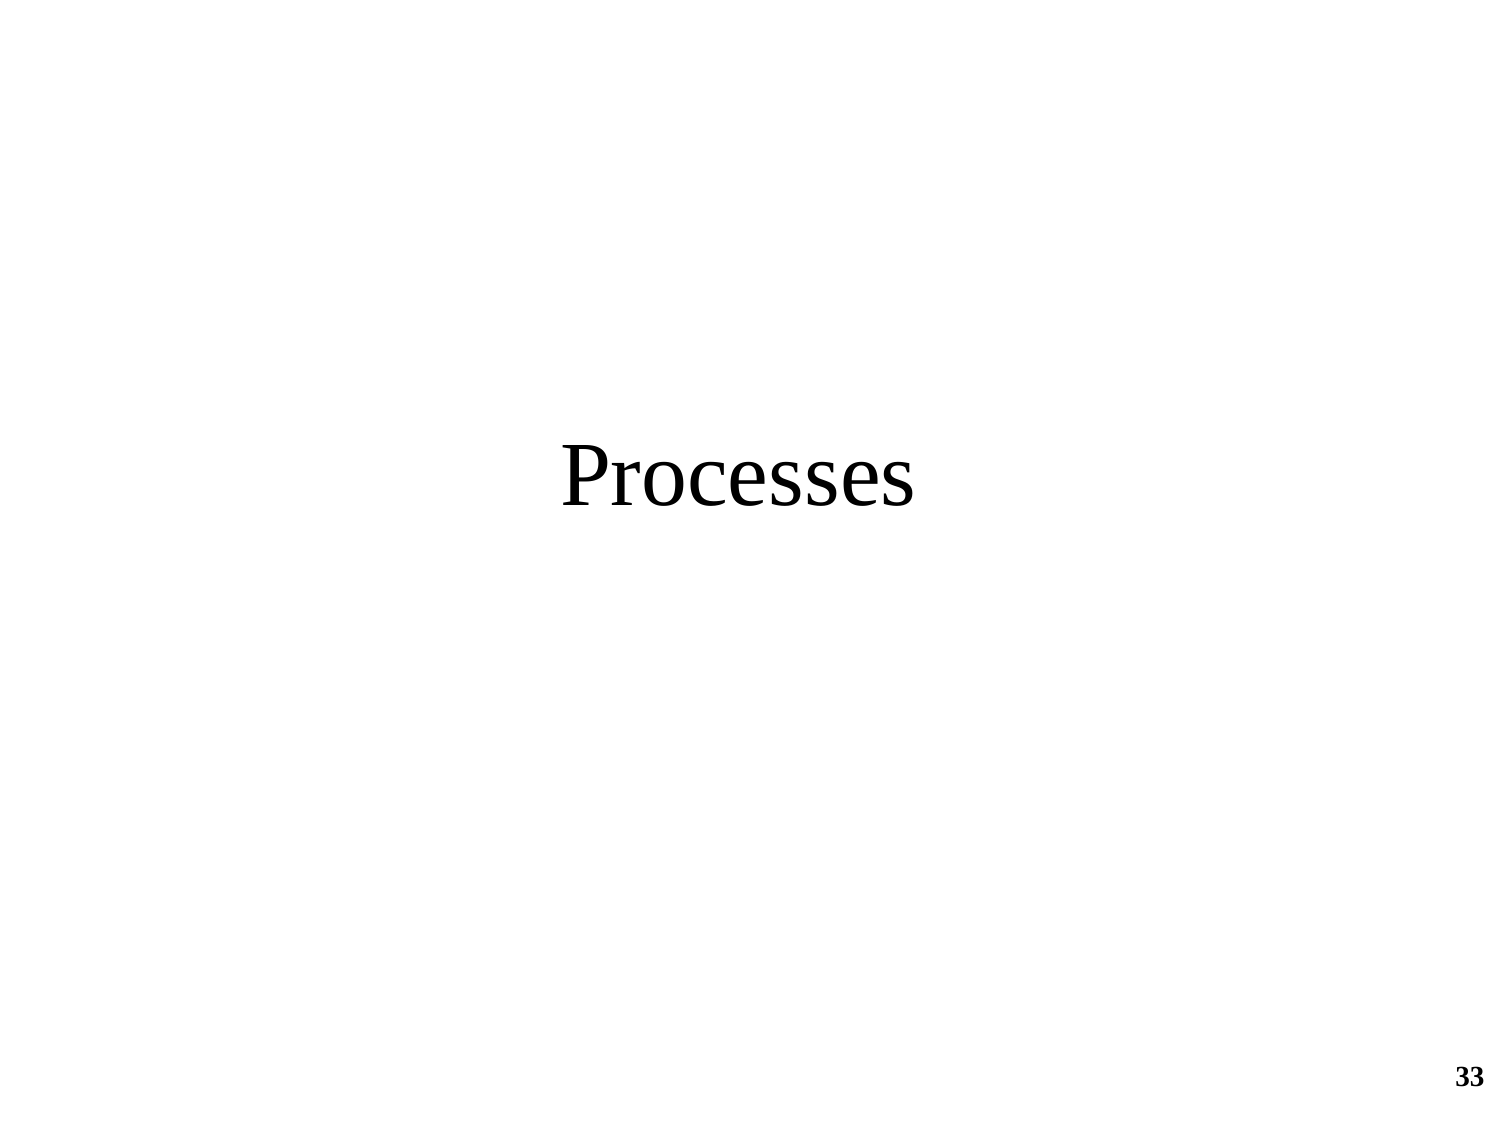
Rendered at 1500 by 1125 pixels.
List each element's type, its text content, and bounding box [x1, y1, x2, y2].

slide_number 33 [1187, 1049, 1500, 1125]
title Processes [112, 375, 1388, 563]
